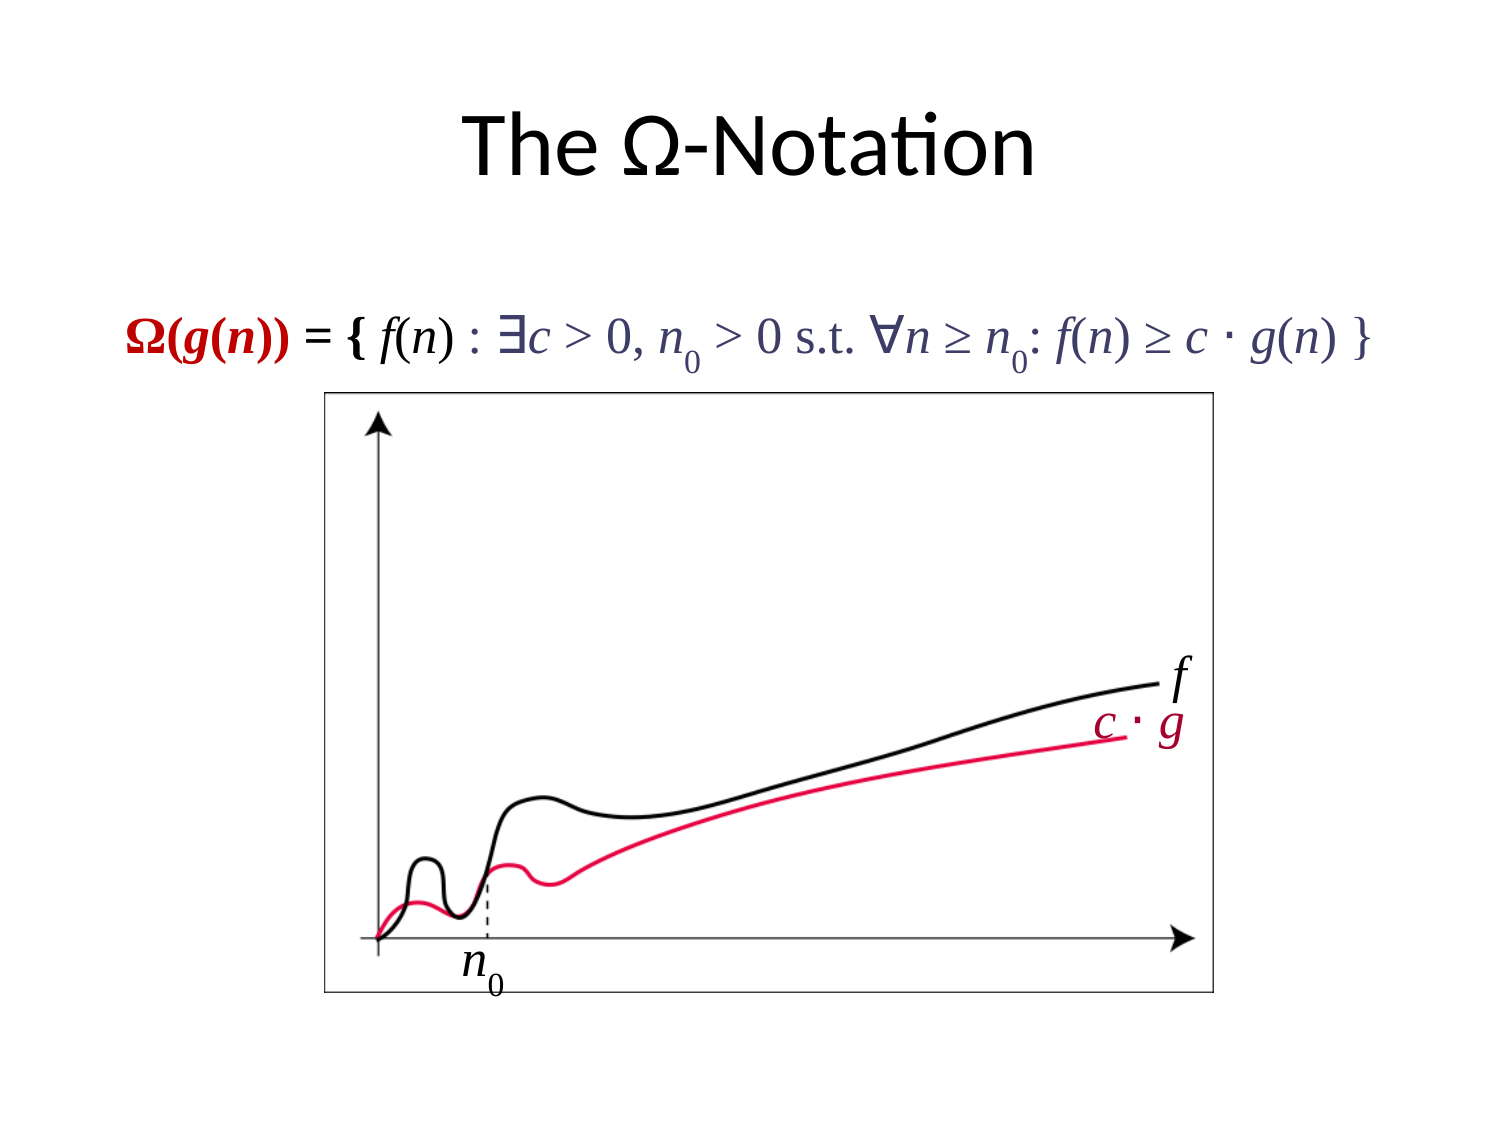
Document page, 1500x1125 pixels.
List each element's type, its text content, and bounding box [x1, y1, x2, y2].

title The Ω-Notation [75, 45, 1425, 233]
text_box Ω(g(n)) = { f(n) : ∃c > 0, n0 > 0 s.t. ∀n ≥ n0: f(n) ≥ c ⋅ g(n) } [58, 295, 1442, 380]
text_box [323, 392, 1215, 993]
